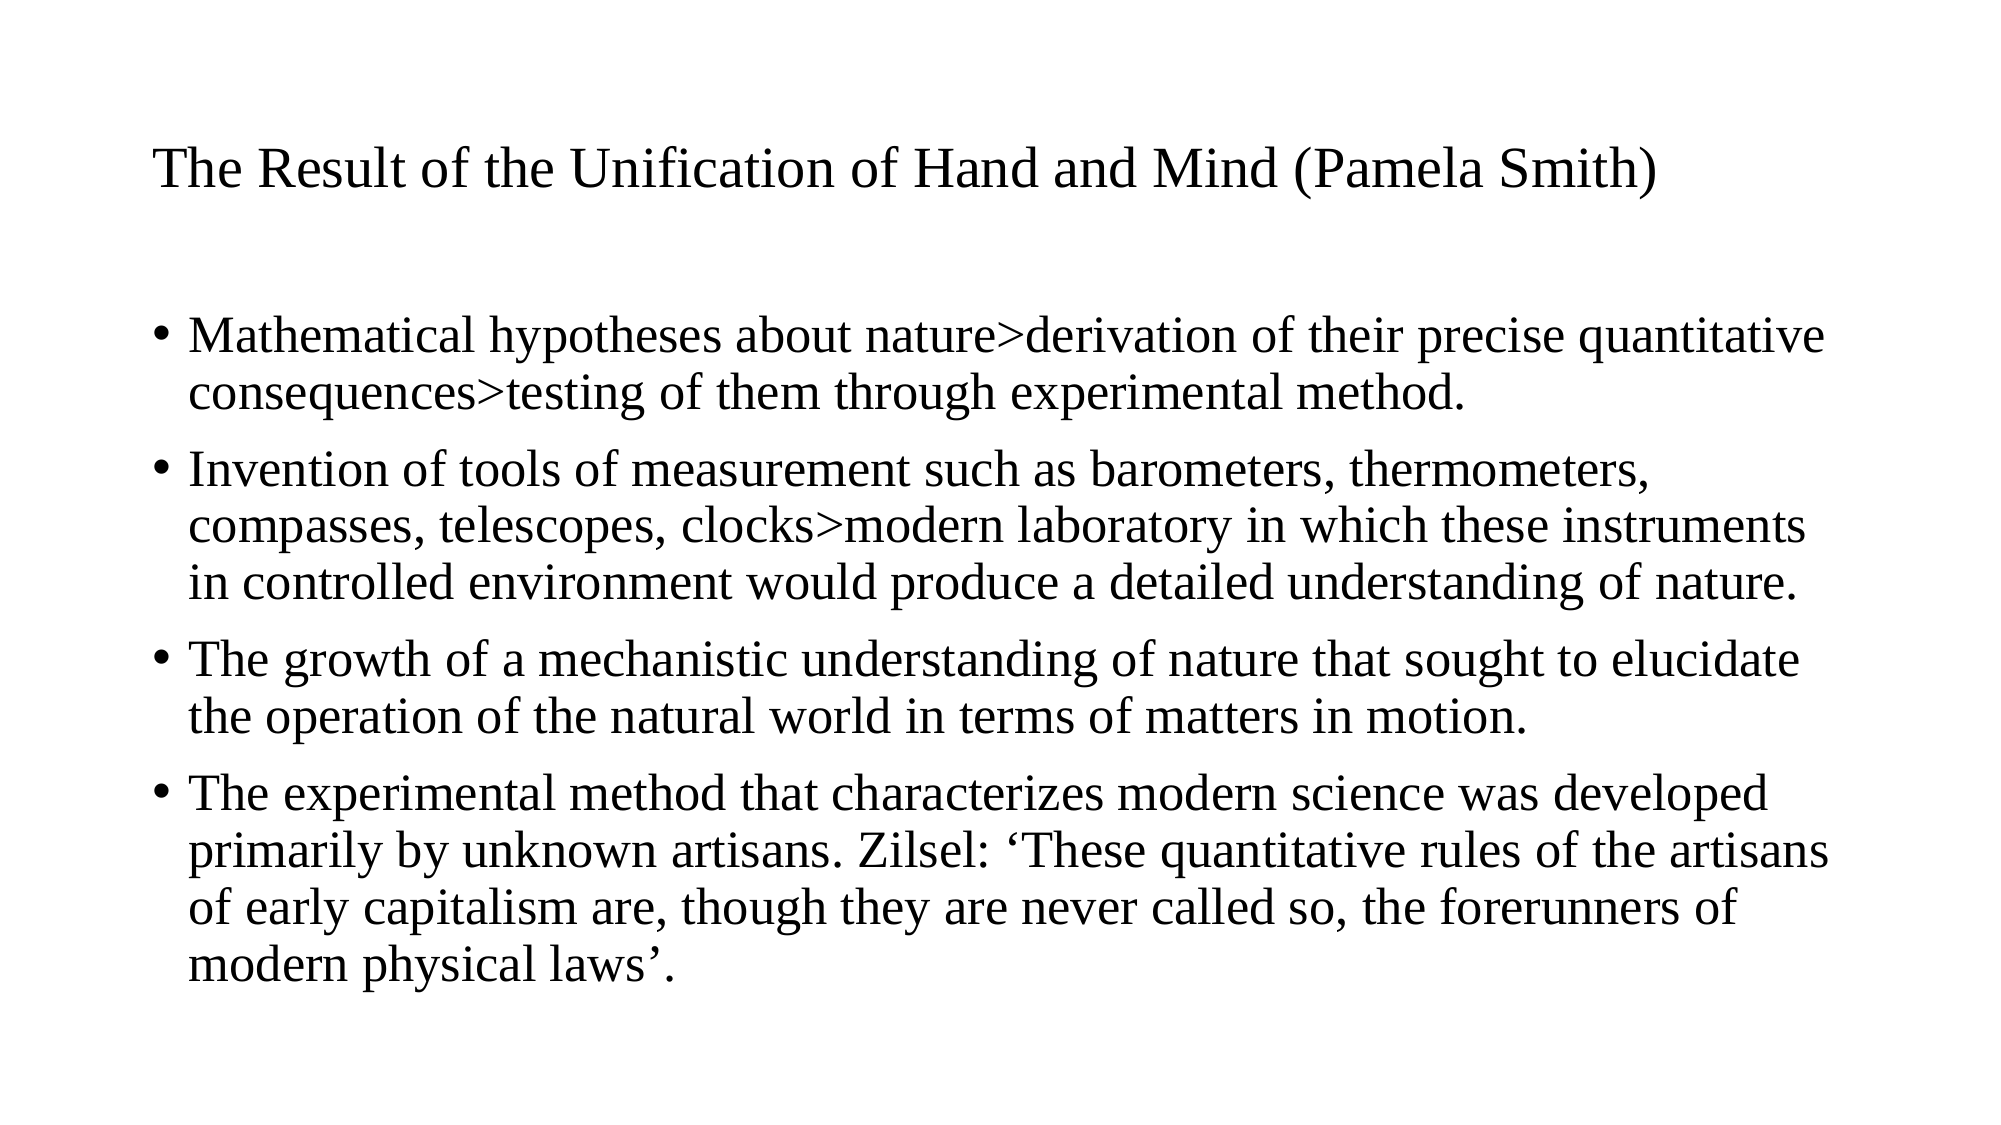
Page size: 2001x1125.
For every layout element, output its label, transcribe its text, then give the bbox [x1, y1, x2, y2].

list Mathematical hypotheses about nature>derivation of their precise quantitative consequences>testing of them through experimental method. Invention of tools of measurement such as barometers, thermometers, compasses, telescopes, clocks>modern laboratory in which these instruments in controlled environment would produce a detailed understanding of nature. The growth of a mechanistic understanding of nature that sought to elucidate the operation of the natural world in terms of matters in motion. The experimental method that characterizes modern science was developed primarily by unknown artisans. Zilsel: ‘These quantitative rules of the artisans of early capitalism are, though they are never called so, the forerunners of modern physical laws’. [137, 299, 1863, 1014]
title The Result of the Unification of Hand and Mind (Pamela Smith) [137, 59, 1863, 278]
